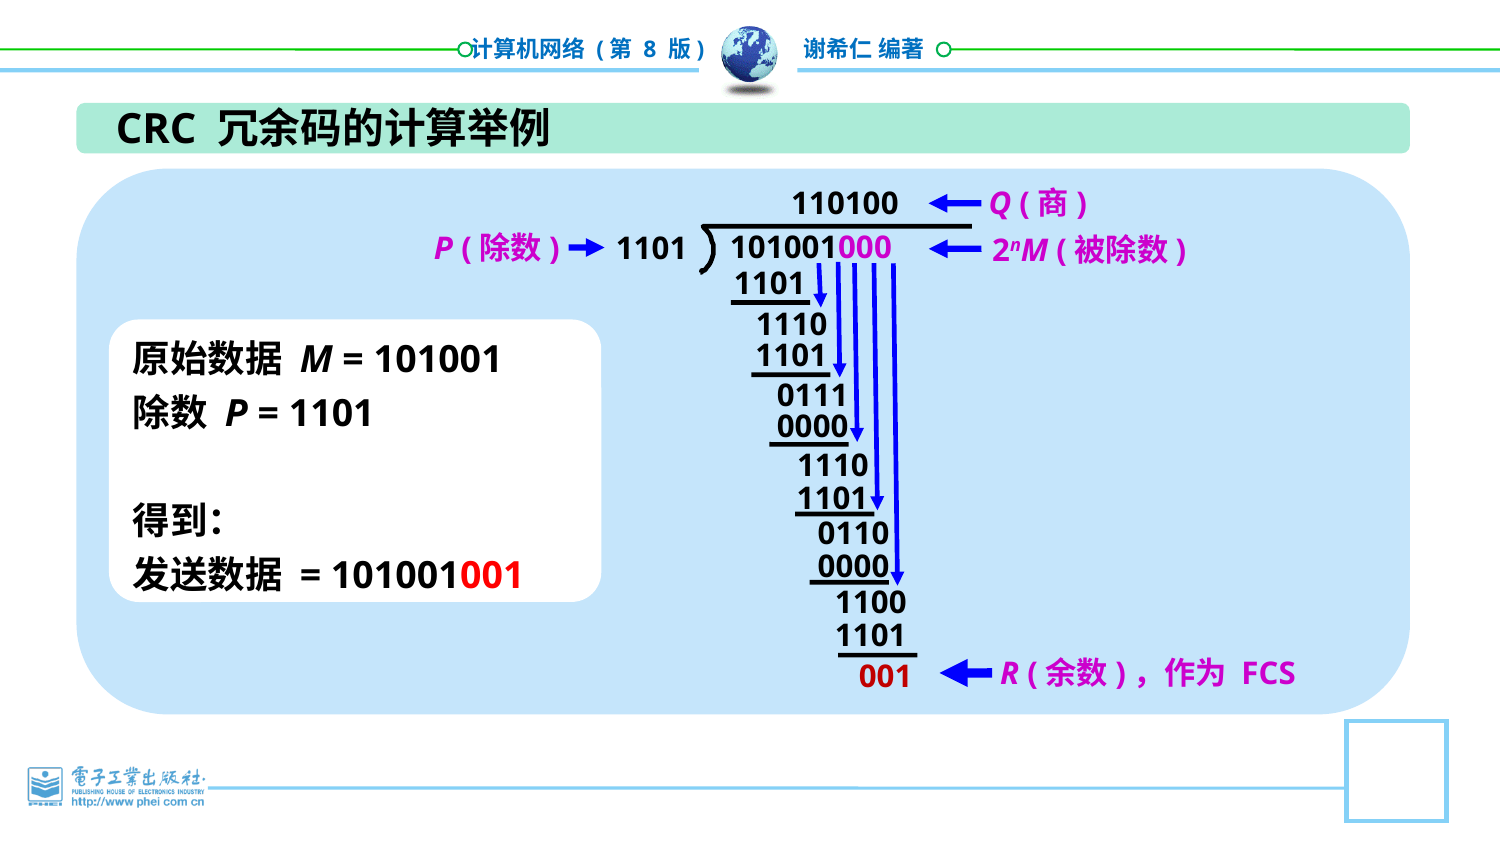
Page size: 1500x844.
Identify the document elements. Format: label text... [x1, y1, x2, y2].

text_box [436, 183, 1353, 696]
picture [23, 764, 208, 809]
text_box [76, 102, 101, 154]
text_box [74, 166, 1413, 717]
text_box CRC 冗余码的计算举例 [101, 94, 567, 160]
text_box [567, 102, 1411, 154]
text_box 原始数据 M = 101001 除数 P = 1101 得到： 发送数据 = 101001001 [106, 317, 430, 605]
picture [719, 24, 779, 100]
